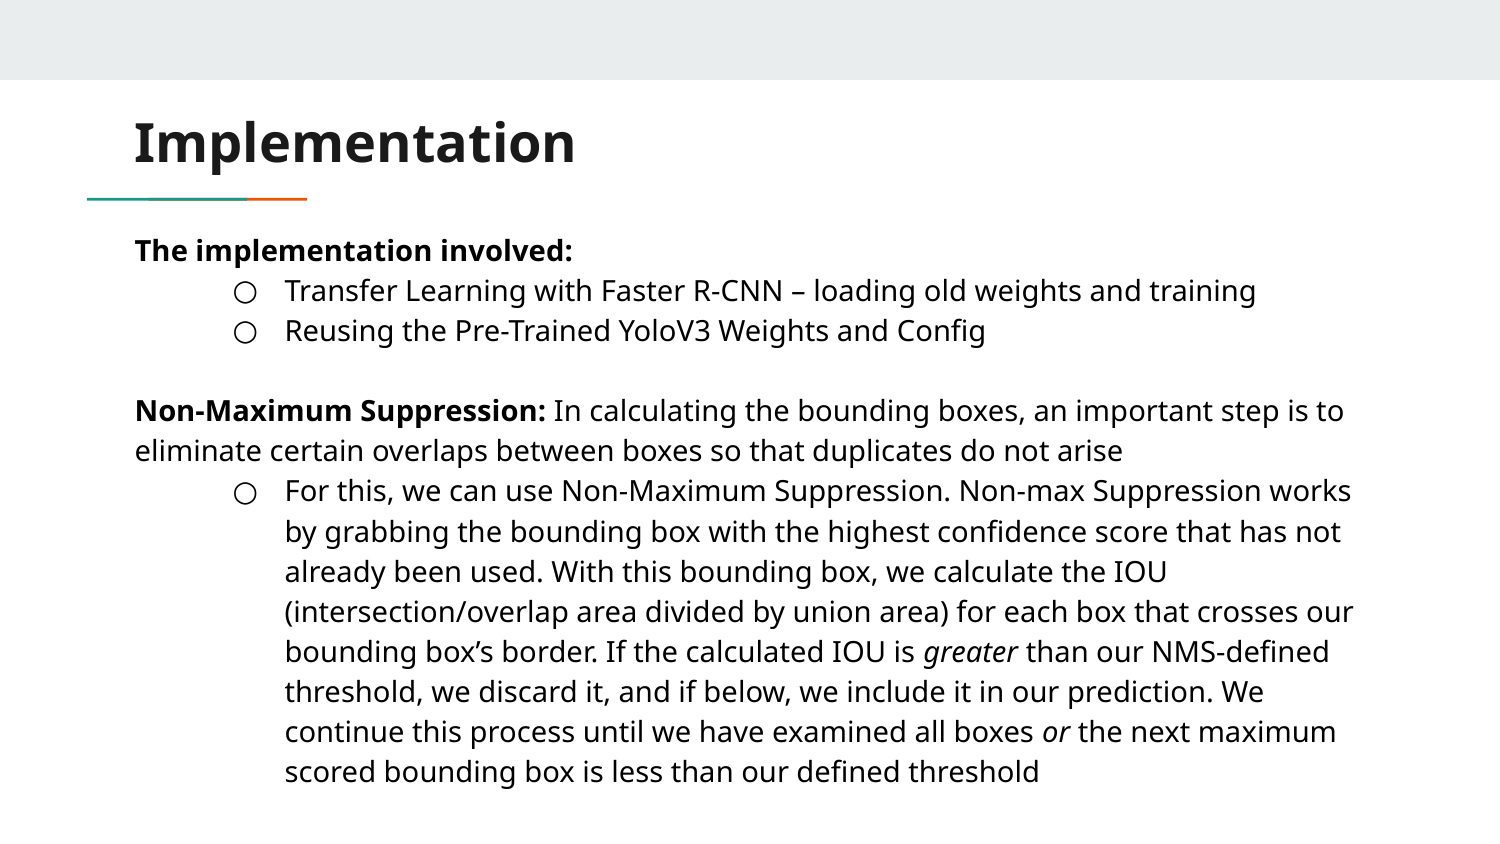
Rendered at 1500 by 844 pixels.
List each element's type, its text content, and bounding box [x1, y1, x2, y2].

title Implementation [119, 93, 1381, 182]
list The implementation involved:​ Transfer Learning with Faster R-CNN – loading old weights and training ​ Reusing the Pre-Trained YoloV3 Weights and Config​ Non-Maximum Suppression: In calculating the bounding boxes, an important step is to eliminate certain overlaps between boxes so that duplicates do not arise For this, we can use Non-Maximum Suppression. Non-max Suppression works by grabbing the bounding box with the highest confidence score that has not already been used. With this bounding box, we calculate the IOU (intersection/overlap area divided by union area) for each box that crosses our bounding box’s border. If the calculated IOU is greater than our NMS-defined threshold, we discard it, and if below, we include it in our prediction. We continue this process until we have examined all boxes or the next maximum scored bounding box is less than our defined threshold [119, 211, 1381, 583]
